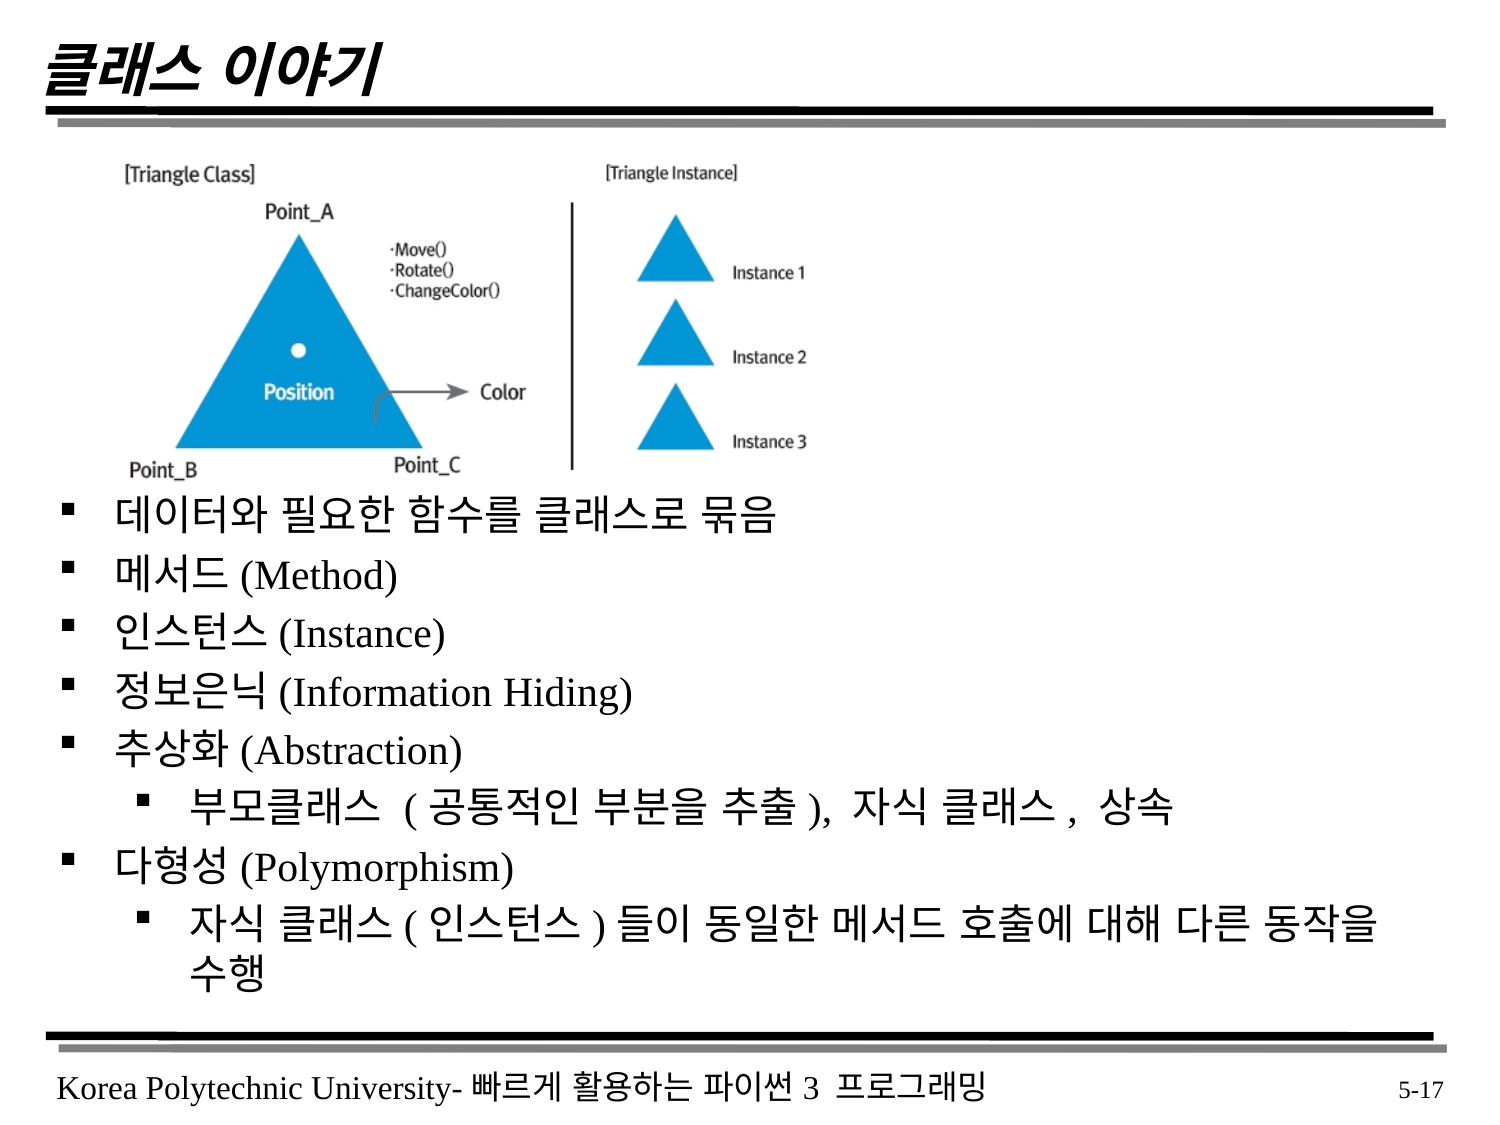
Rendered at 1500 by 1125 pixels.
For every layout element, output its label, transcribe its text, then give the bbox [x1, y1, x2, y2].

text_box 데이터와 필요한 함수를 클래스로 묶음 메서드(Method) 인스턴스(Instance) 정보은닉(Information Hiding) 추상화(Abstraction) 부모클래스 (공통적인 부분을 추출), 자식 클래스, 상속 다형성(Polymorphism) 자식 클래스(인스턴스)들이 동일한 메서드 호출에 대해 다른 동작을 수행 [43, 131, 1450, 977]
title 클래스 이야기 [25, 25, 1301, 101]
picture [100, 145, 859, 489]
slide_number 5-17 [1333, 1066, 1460, 1115]
